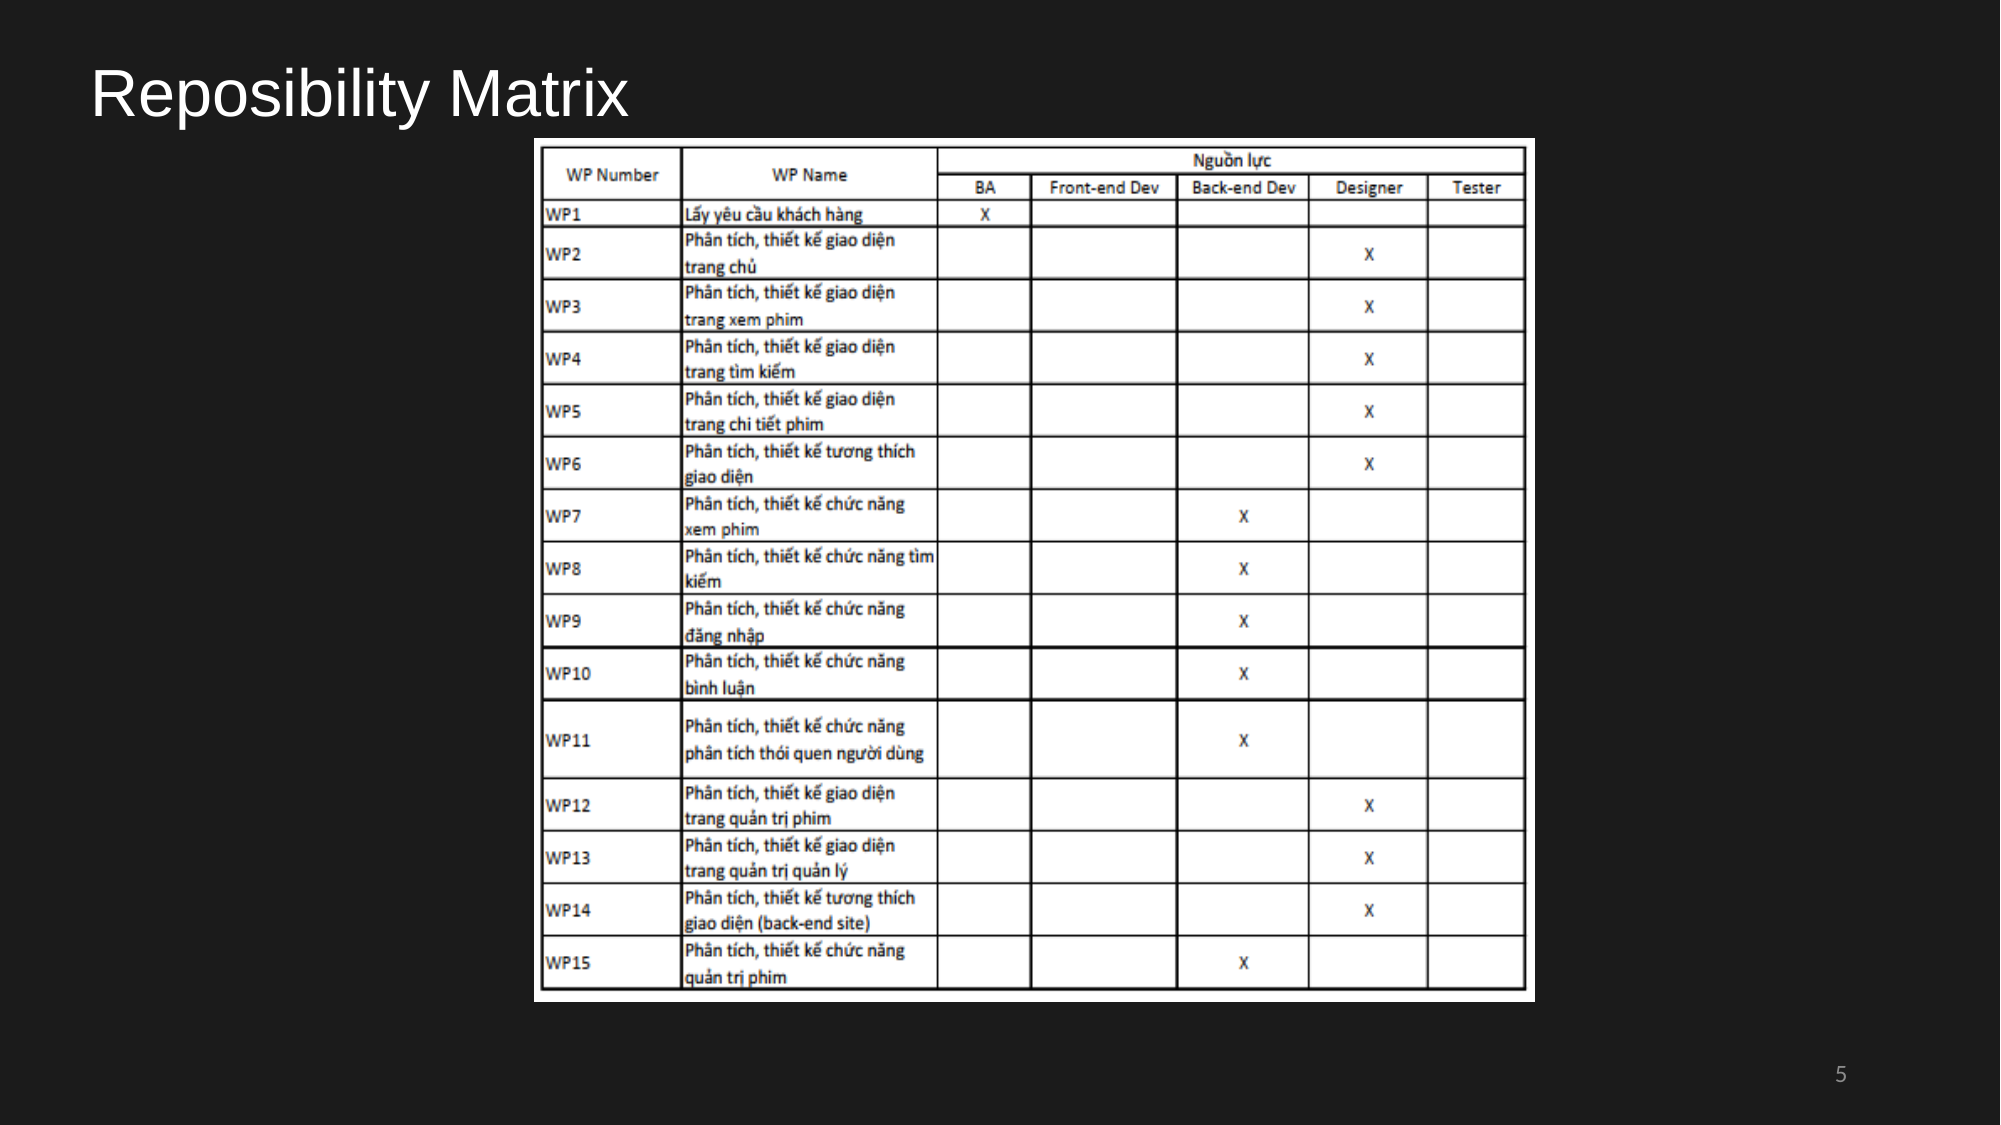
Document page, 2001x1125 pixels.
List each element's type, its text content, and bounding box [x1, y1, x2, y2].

slide_number 5 [1412, 1042, 1863, 1103]
picture [534, 138, 1535, 1002]
title Reposibility Matrix [75, 59, 1925, 139]
